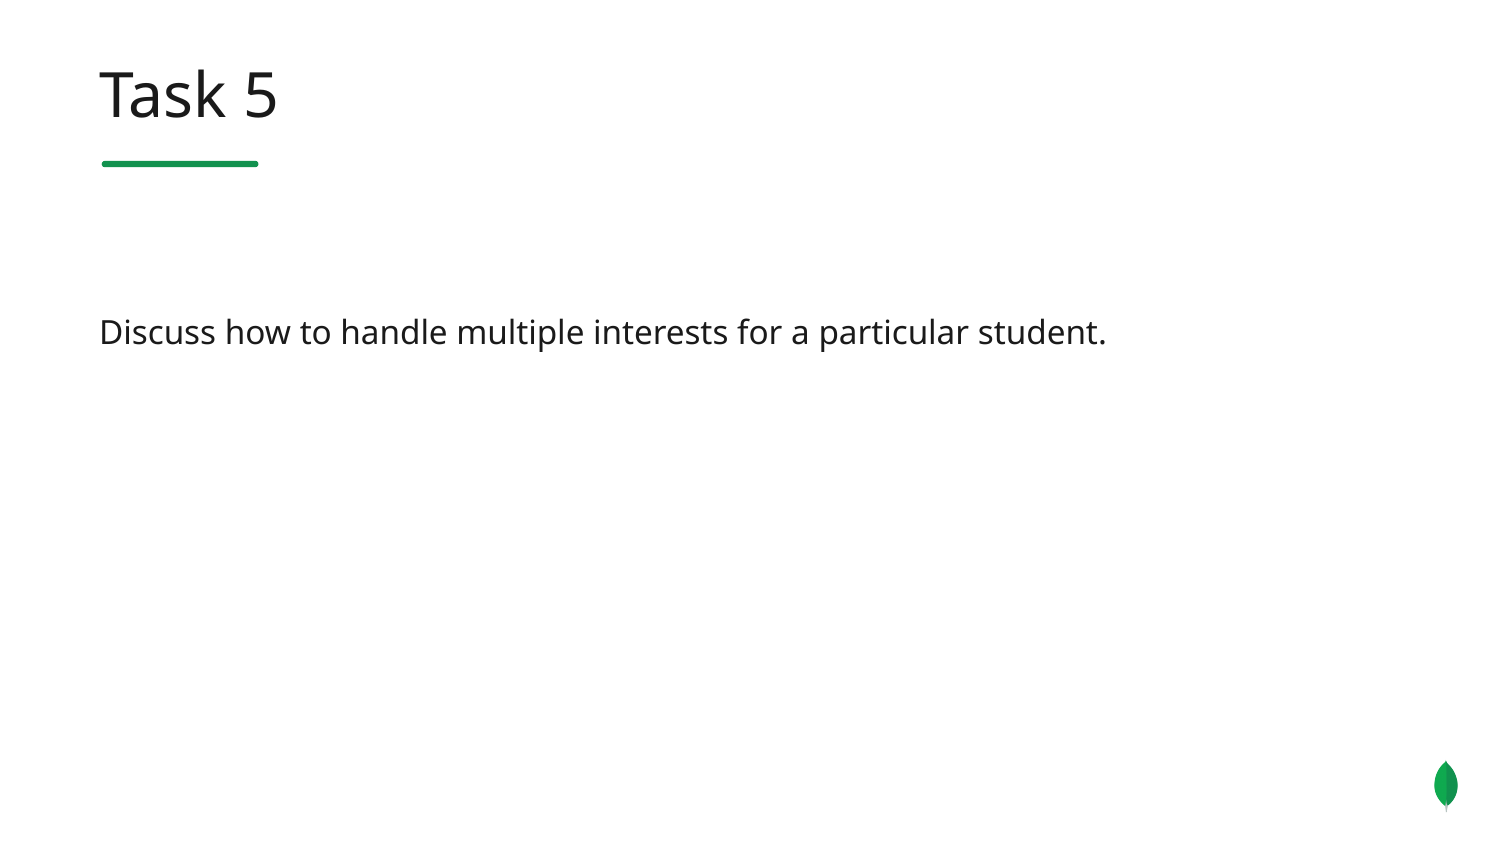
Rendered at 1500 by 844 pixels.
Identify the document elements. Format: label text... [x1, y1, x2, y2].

text_box Task 5 [93, 49, 1069, 133]
picture [1433, 759, 1459, 813]
text_box Discuss how to handle multiple interests for a particular student. [93, 217, 1376, 705]
